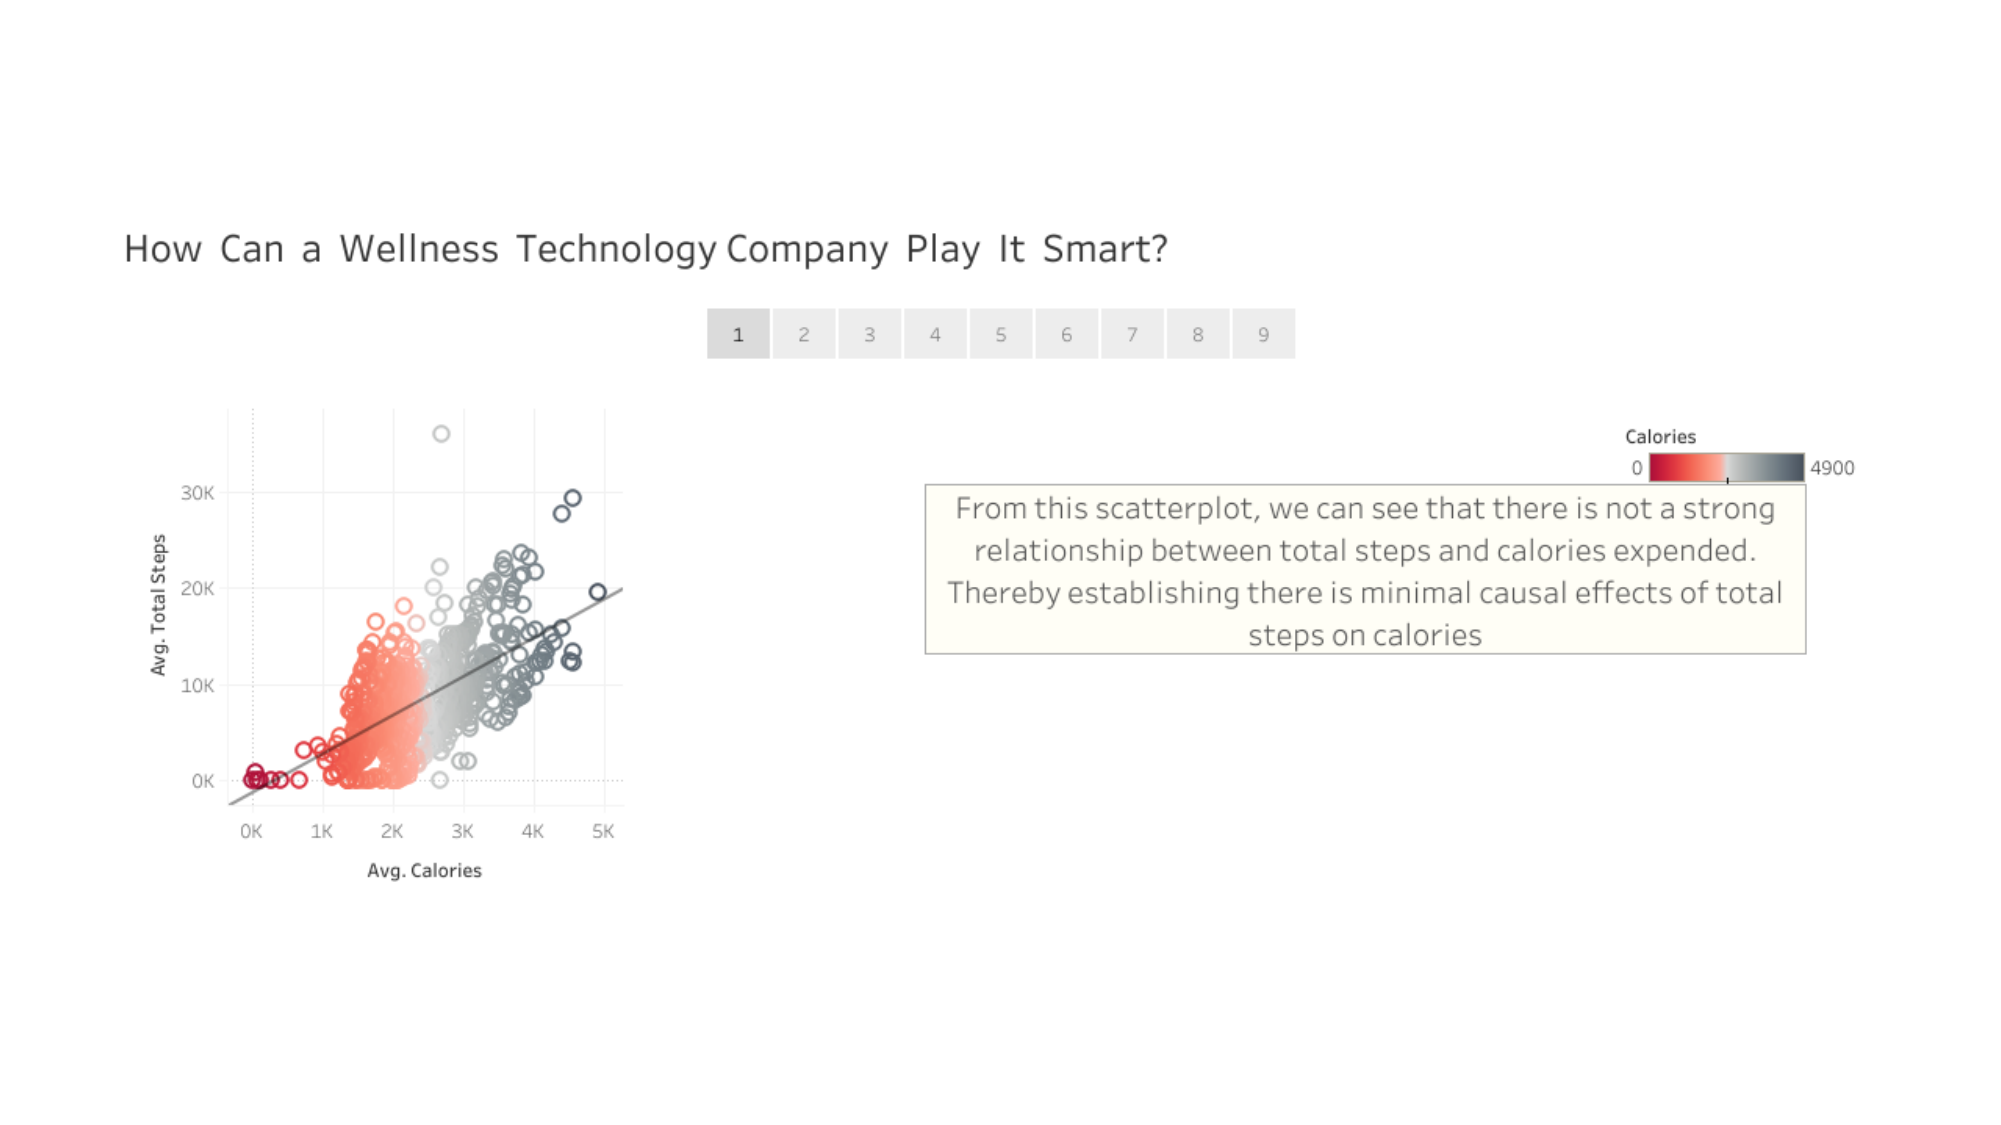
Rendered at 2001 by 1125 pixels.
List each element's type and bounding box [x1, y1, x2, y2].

picture [107, 207, 1893, 918]
